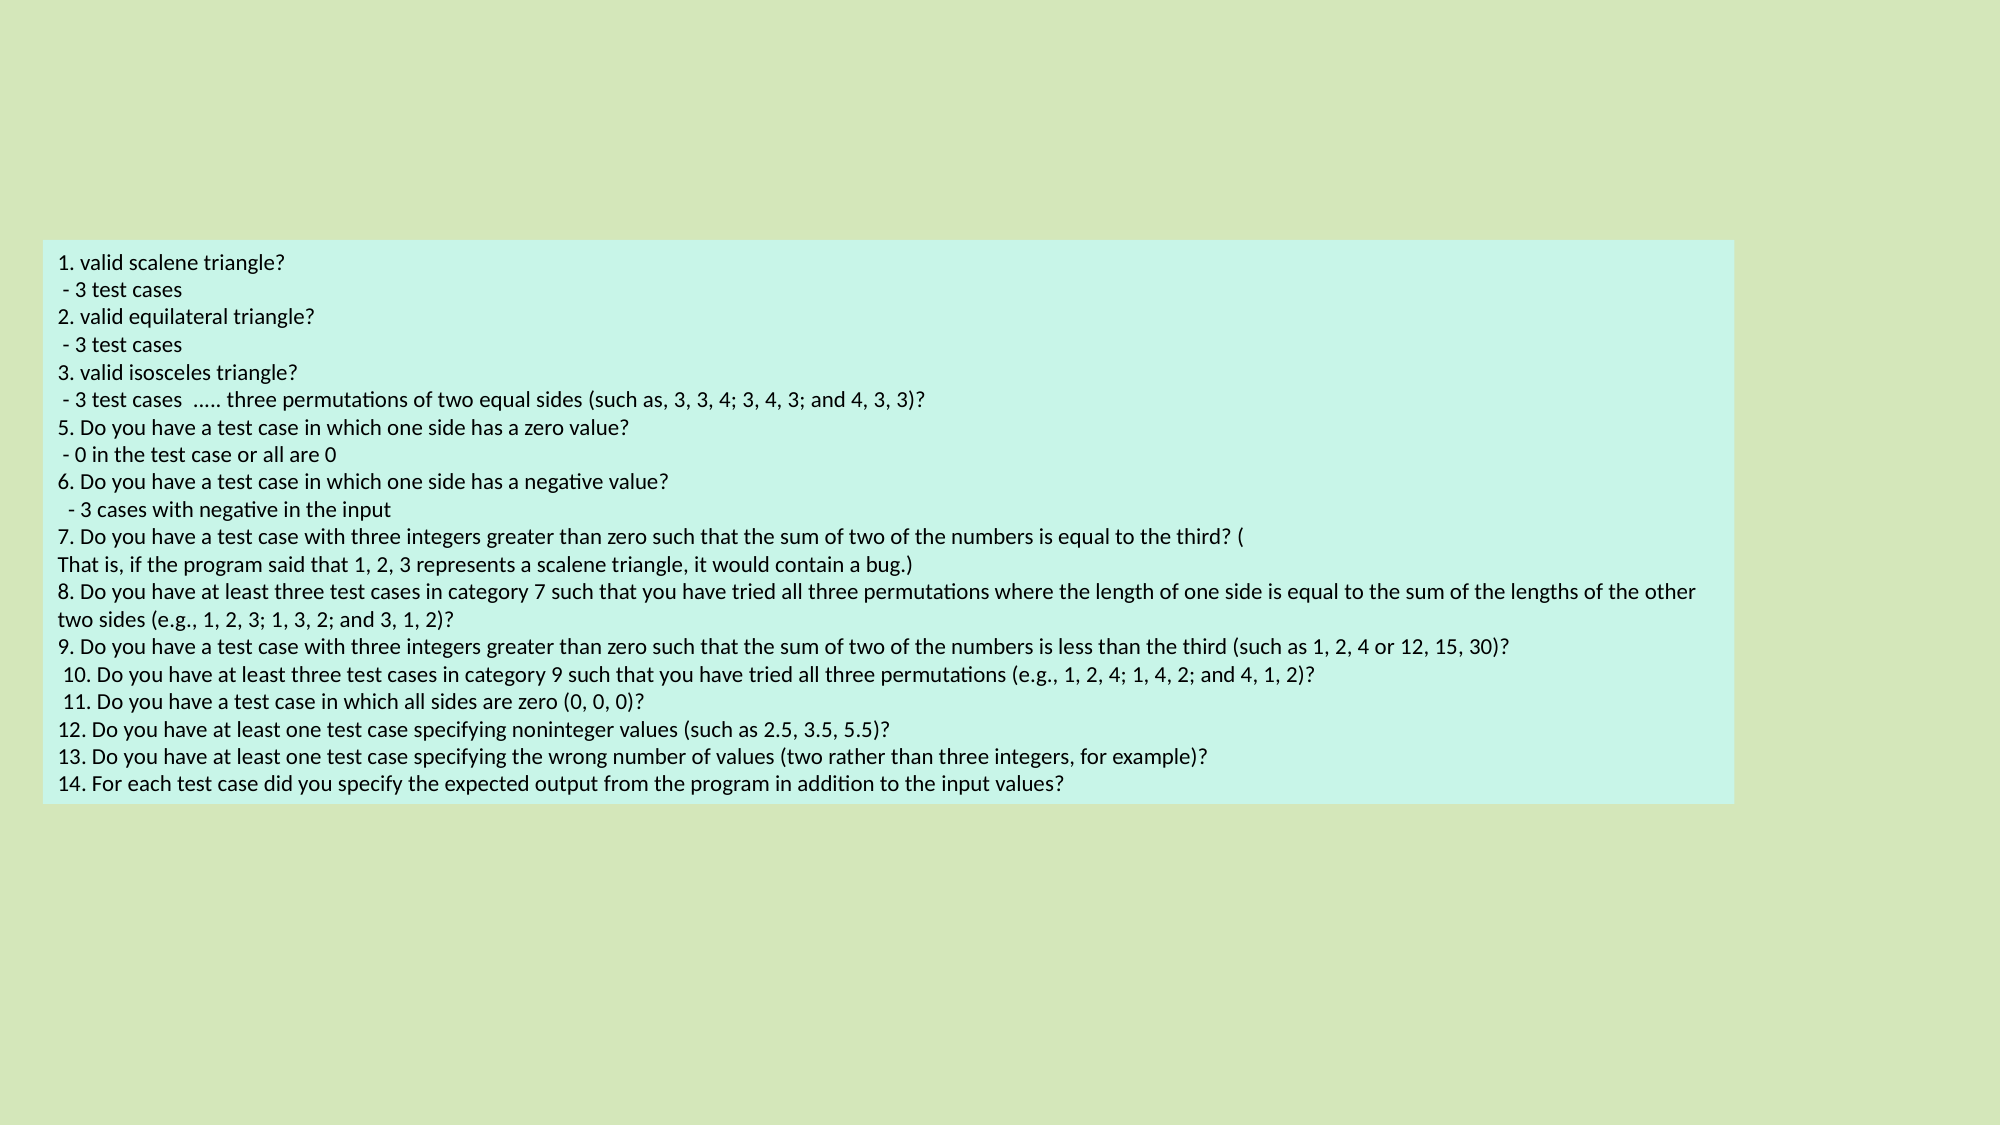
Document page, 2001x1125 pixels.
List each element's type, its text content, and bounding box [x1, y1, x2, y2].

text_box 1. valid scalene triangle? - 3 test cases 2. valid equilateral triangle? - 3 test cases 3. valid isosceles triangle? - 3 test cases ..... three permutations of two equal sides (such as, 3, 3, 4; 3, 4, 3; and 4, 3, 3)? 5. Do you have a test case in which one side has a zero value? - 0 in the test case or all are 0 6. Do you have a test case in which one side has a negative value? - 3 cases with negative in the input 7. Do you have a test case with three integers greater than zero such that the sum of two of the numbers is equal to the third? ( That is, if the program said that 1, 2, 3 represents a scalene triangle, it would contain a bug.) 8. Do you have at least three test cases in category 7 such that you have tried all three permutations where the length of one side is equal to the sum of the lengths of the other two sides (e.g., 1, 2, 3; 1, 3, 2; and 3, 1, 2)? 9. Do you have a test case with three integers greater than zero such that the sum of two of the numbers is less than the third (such as 1, 2, 4 or 12, 15, 30)? 10. Do you have at least three test cases in category 9 such that you have tried all three permutations (e.g., 1, 2, 4; 1, 4, 2; and 4, 1, 2)? 11. Do you have a test case in which all sides are zero (0, 0, 0)? 12. Do you have at least one test case specifying noninteger values (such as 2.5, 3.5, 5.5)? 13. Do you have at least one test case specifying the wrong number of values (two rather than three integers, for example)? 14. For each test case did you specify the expected output from the program in addition to the input values? [42, 239, 1735, 804]
